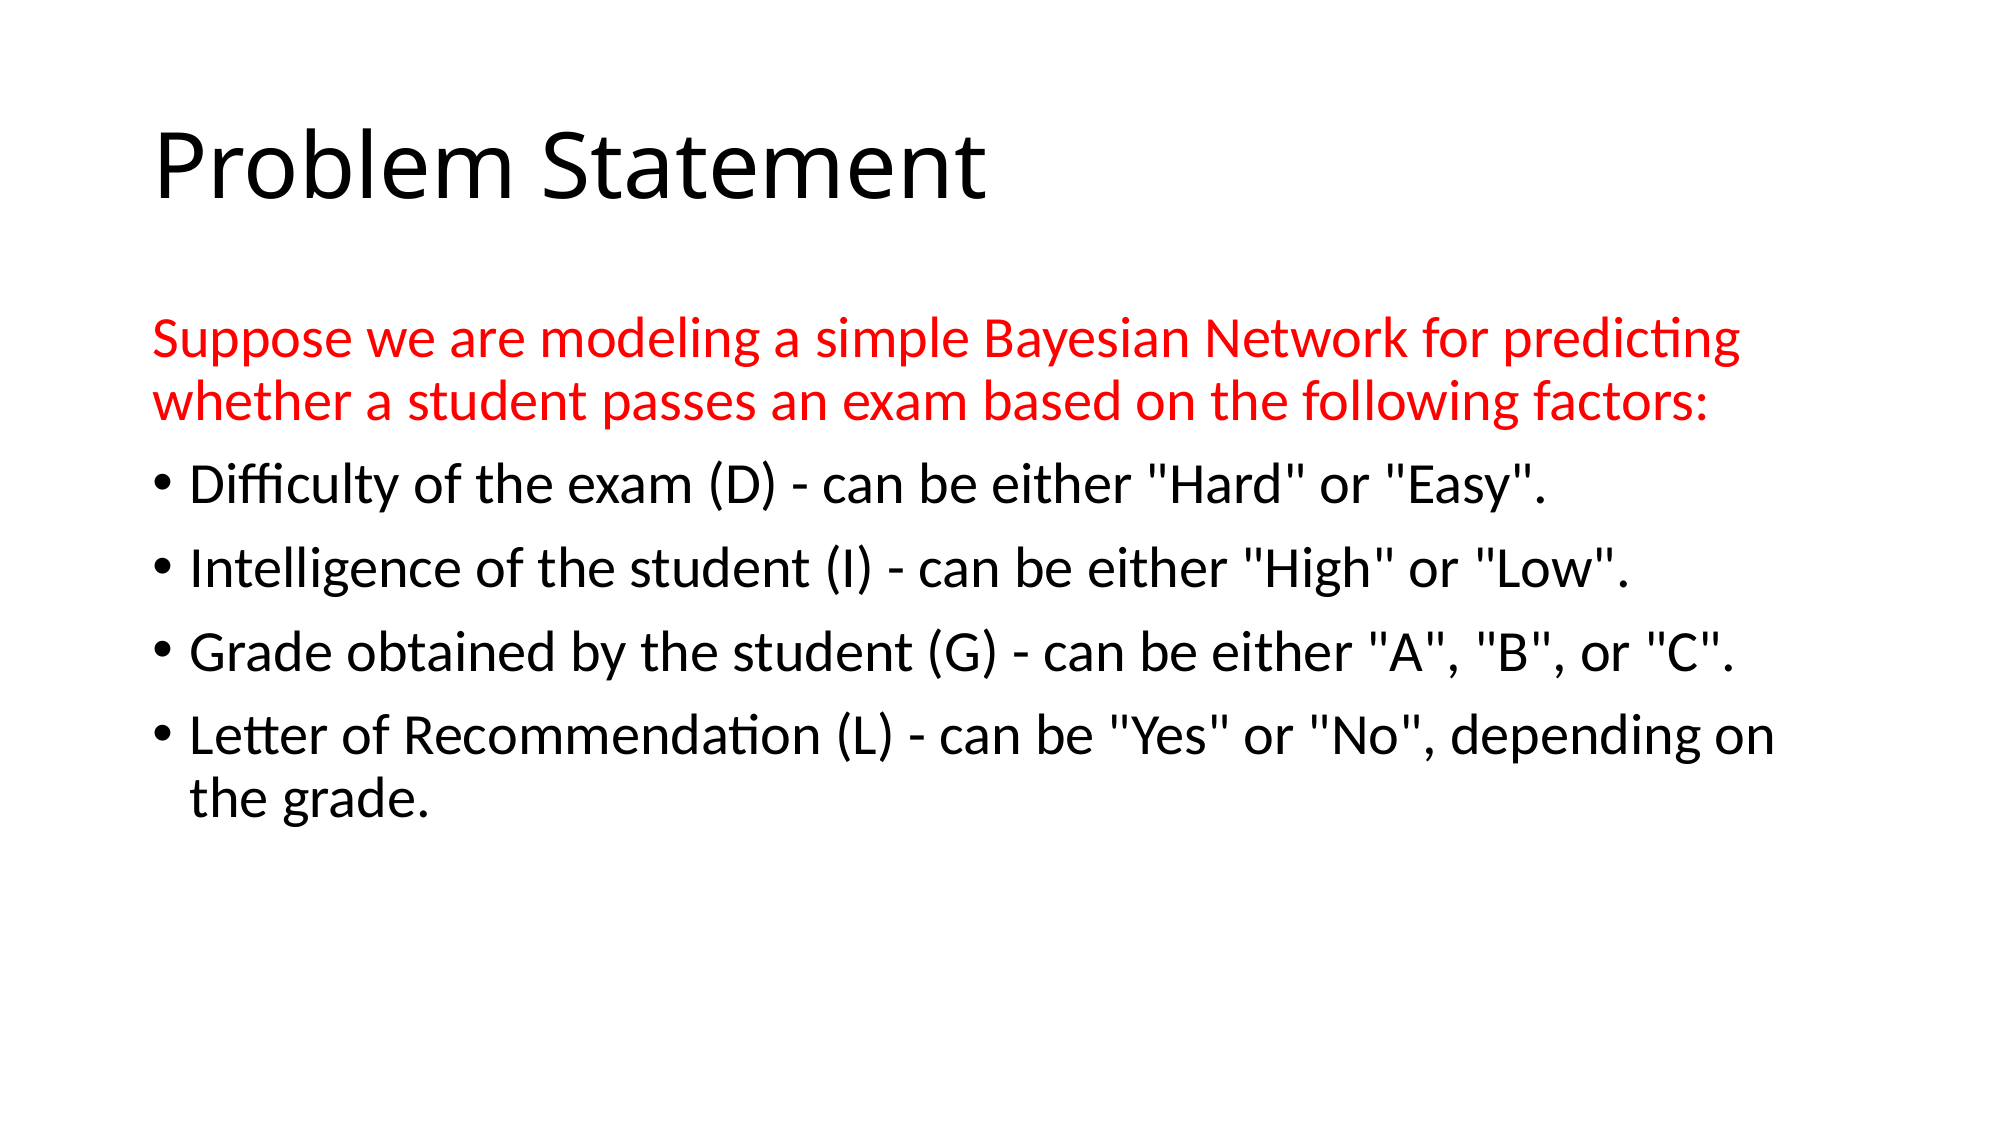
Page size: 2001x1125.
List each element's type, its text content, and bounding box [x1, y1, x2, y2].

title Problem Statement [137, 59, 1863, 278]
list Suppose we are modeling a simple Bayesian Network for predicting whether a student passes an exam based on the following factors: Difficulty of the exam (D) - can be either "Hard" or "Easy". Intelligence of the student (I) - can be either "High" or "Low". Grade obtained by the student (G) - can be either "A", "B", or "C". Letter of Recommendation (L) - can be "Yes" or "No", depending on the grade. [137, 299, 1863, 1014]
